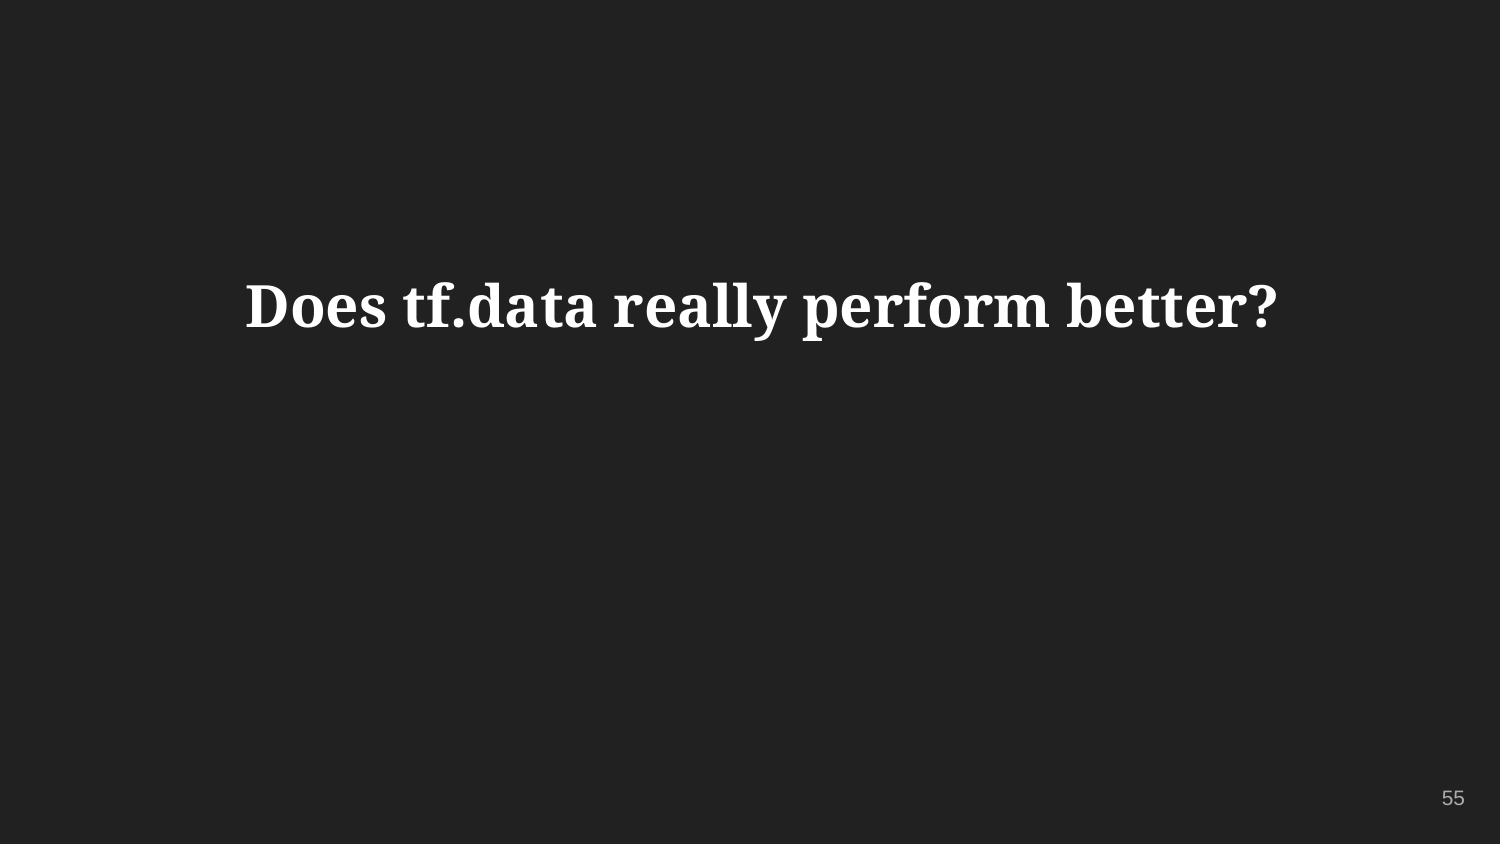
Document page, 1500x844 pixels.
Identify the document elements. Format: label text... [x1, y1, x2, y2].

slide_number ‹#› [1389, 764, 1480, 830]
title Does tf.data really perform better? [63, 254, 1462, 403]
